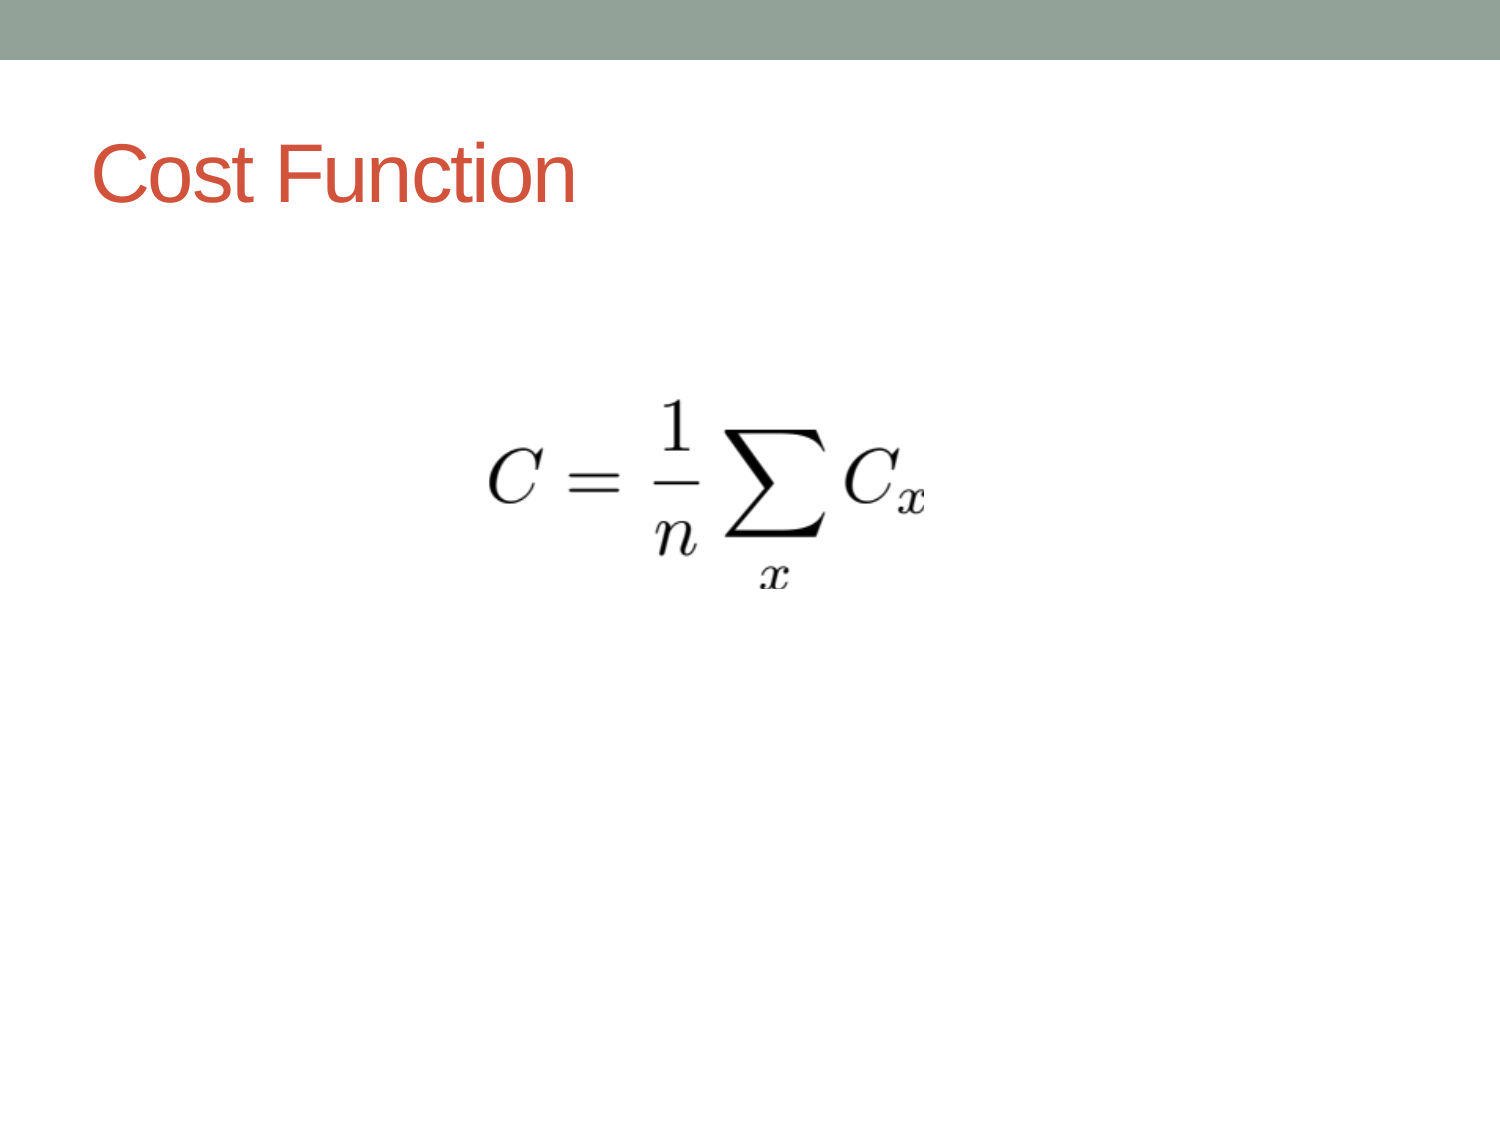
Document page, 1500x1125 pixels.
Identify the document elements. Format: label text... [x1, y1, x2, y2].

title Cost Function [75, 87, 1425, 250]
picture [488, 398, 925, 589]
